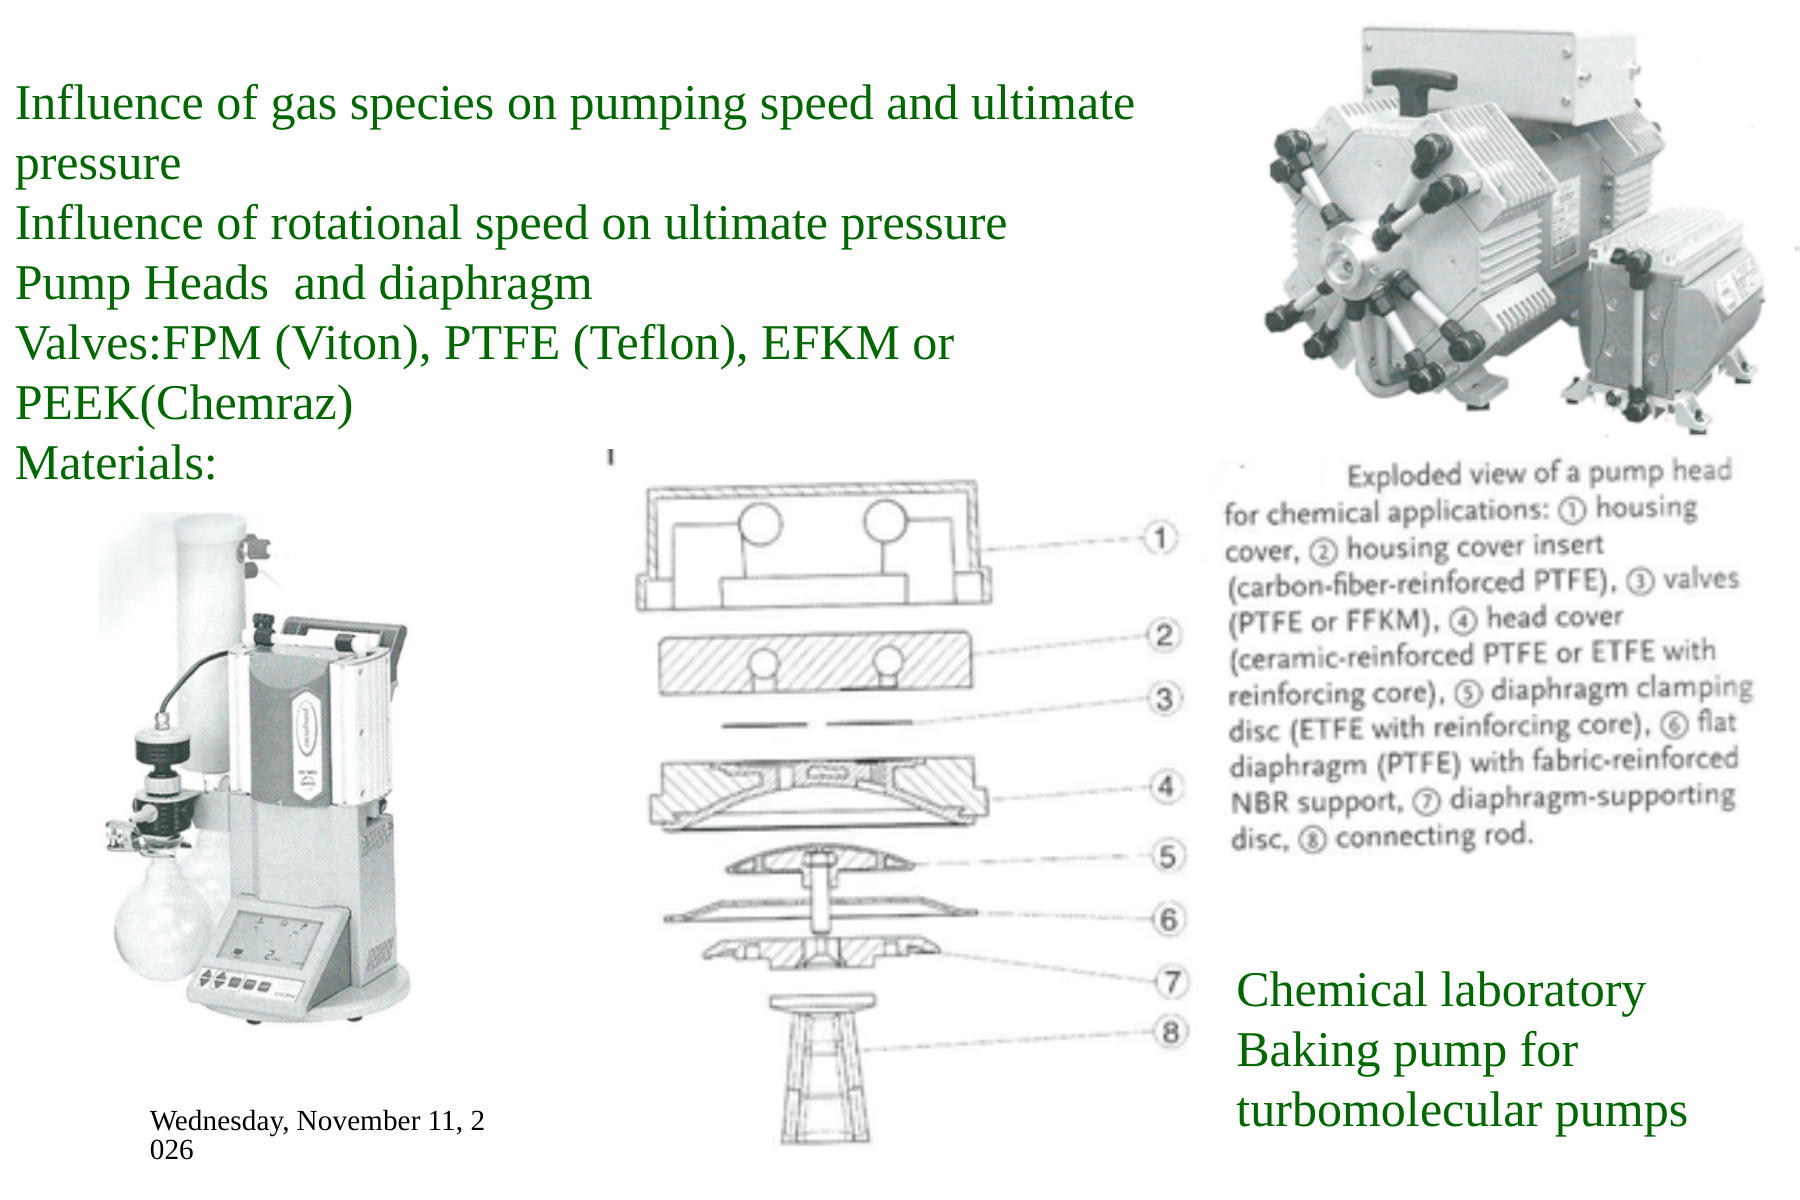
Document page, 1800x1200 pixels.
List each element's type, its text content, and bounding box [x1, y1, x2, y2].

text_box Influence of gas species on pumping speed and ultimate pressure Influence of rotational speed on ultimate pressure Pump Heads and diaphragm Valves:FPM (Viton), PTFE (Teflon), EFKM or PEEK(Chemraz) Materials: [0, 62, 1188, 558]
picture [99, 512, 419, 1032]
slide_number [134, 1092, 511, 1174]
picture [562, 0, 1800, 1176]
